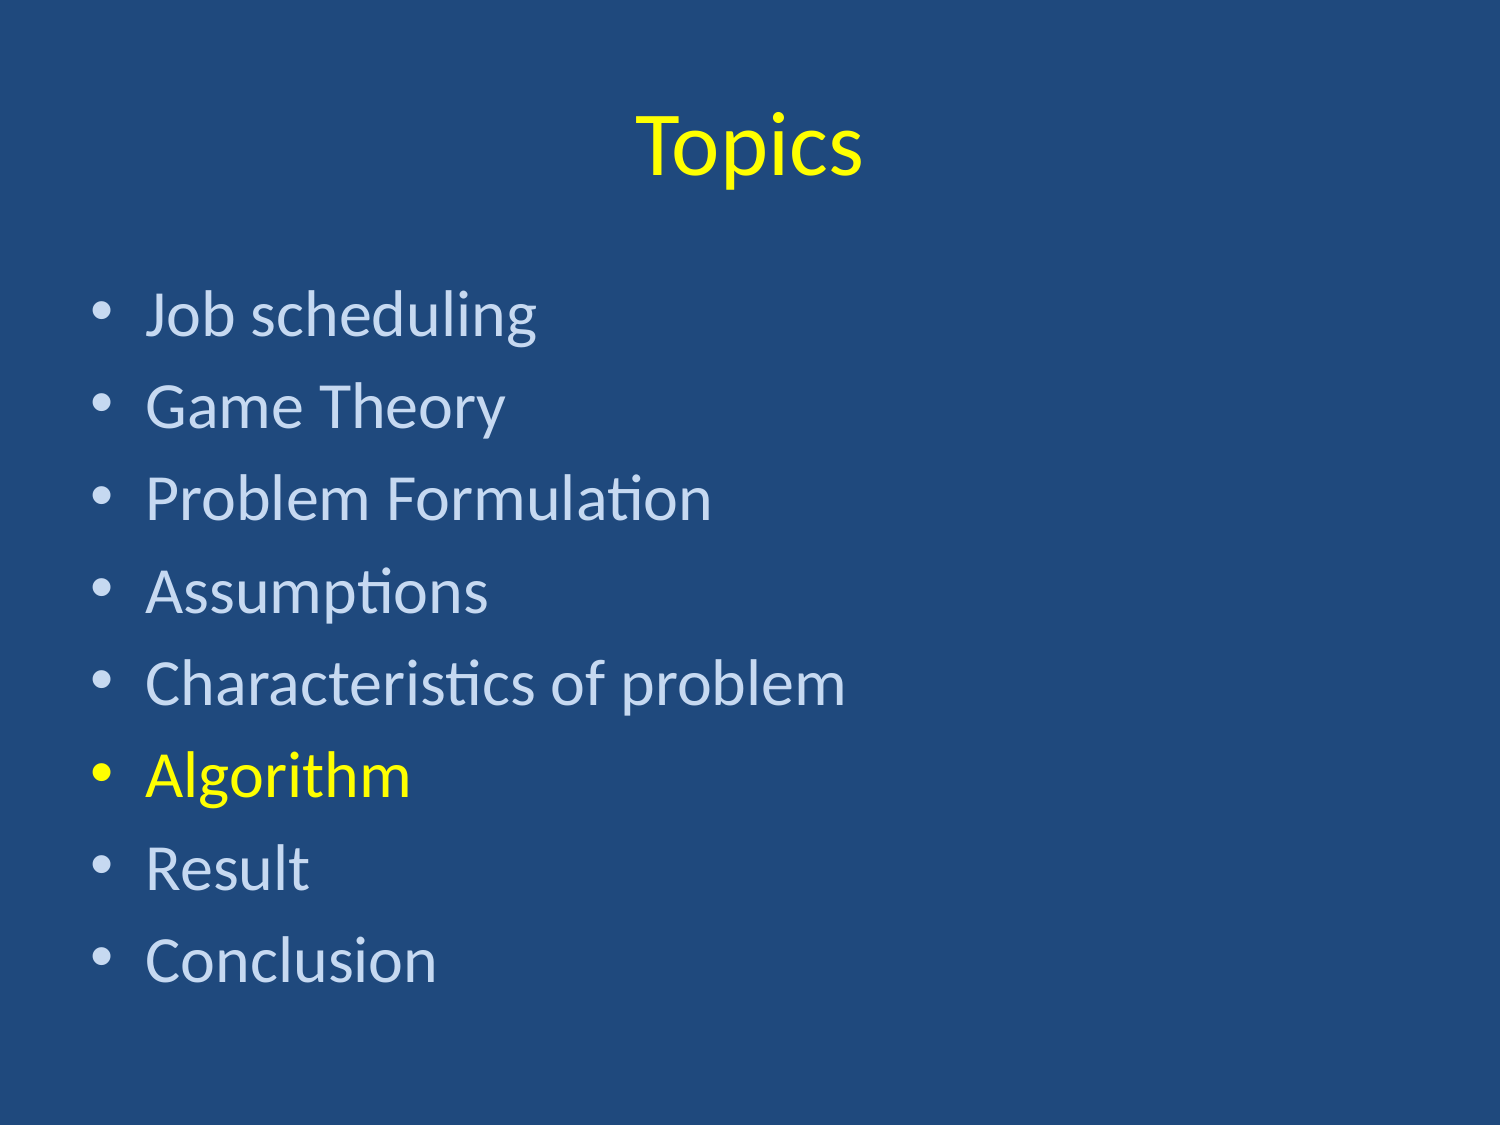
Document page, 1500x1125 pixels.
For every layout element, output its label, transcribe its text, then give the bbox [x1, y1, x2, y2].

list Job scheduling Game Theory Problem Formulation Assumptions Characteristics of problem Algorithm Result Conclusion [75, 262, 1425, 1005]
title Topics [75, 45, 1425, 233]
